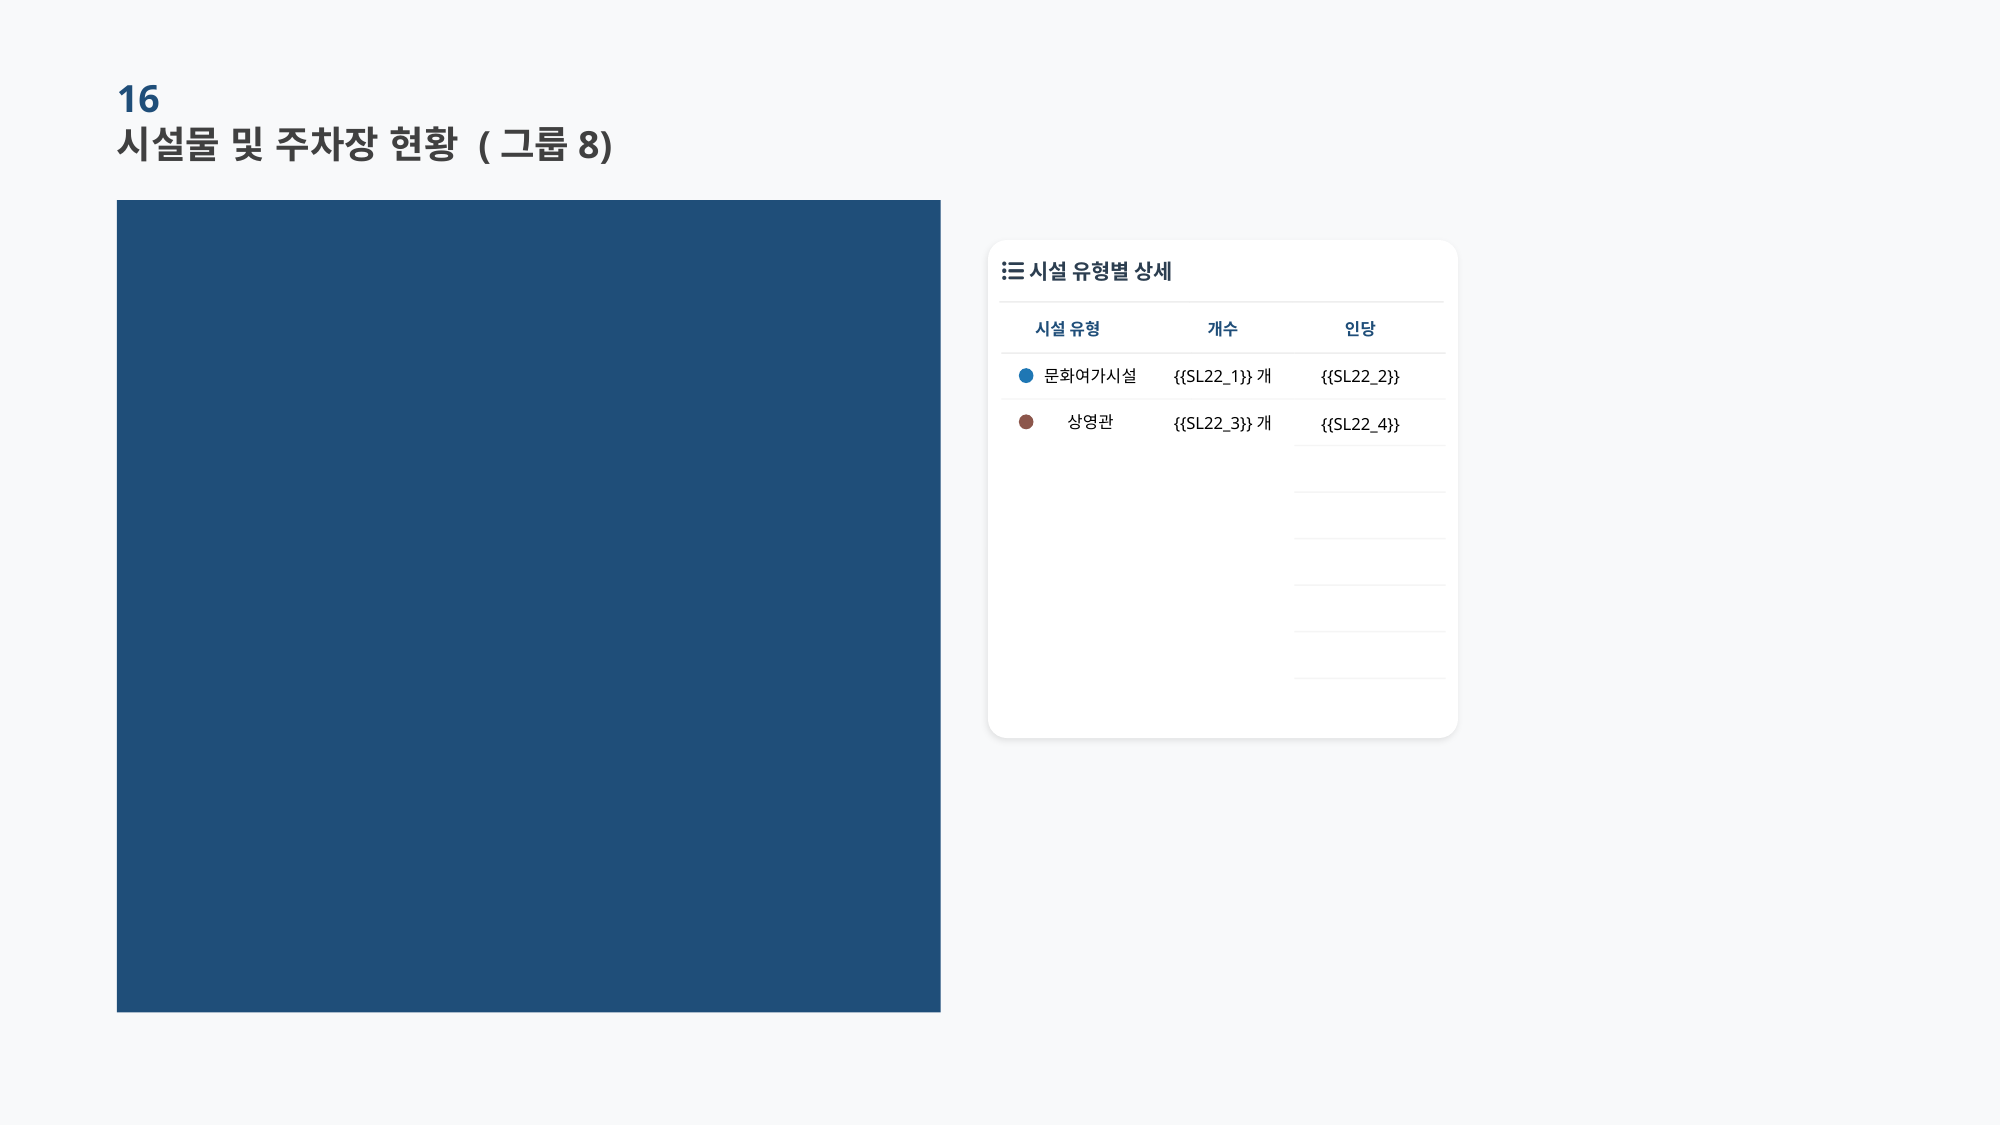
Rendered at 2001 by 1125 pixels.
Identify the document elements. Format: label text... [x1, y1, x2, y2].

text_box 시설 유형 [1013, 316, 1122, 342]
text_box [116, 200, 941, 1013]
text_box [1018, 414, 1034, 430]
text_box [1018, 368, 1034, 384]
text_box [987, 239, 1459, 739]
text_box 상영관 [1051, 409, 1130, 435]
text_box 문화여가시설 [1039, 362, 1143, 388]
text_box {{SL22_3}}개 [1171, 410, 1275, 436]
picture [1001, 259, 1024, 282]
text_box 개수 [1199, 316, 1246, 342]
text_box {{SL22_2}} [1308, 363, 1413, 389]
text_box 시설 유형별 상세 [1030, 256, 1197, 288]
text_box 시설물 및 주차장 현황 (그룹8) [116, 112, 941, 175]
text_box {{SL22_1}}개 [1171, 362, 1275, 388]
text_box 16 [116, 66, 796, 129]
text_box {{SL22_4}} [1308, 411, 1413, 437]
text_box 인당 [1324, 316, 1397, 342]
